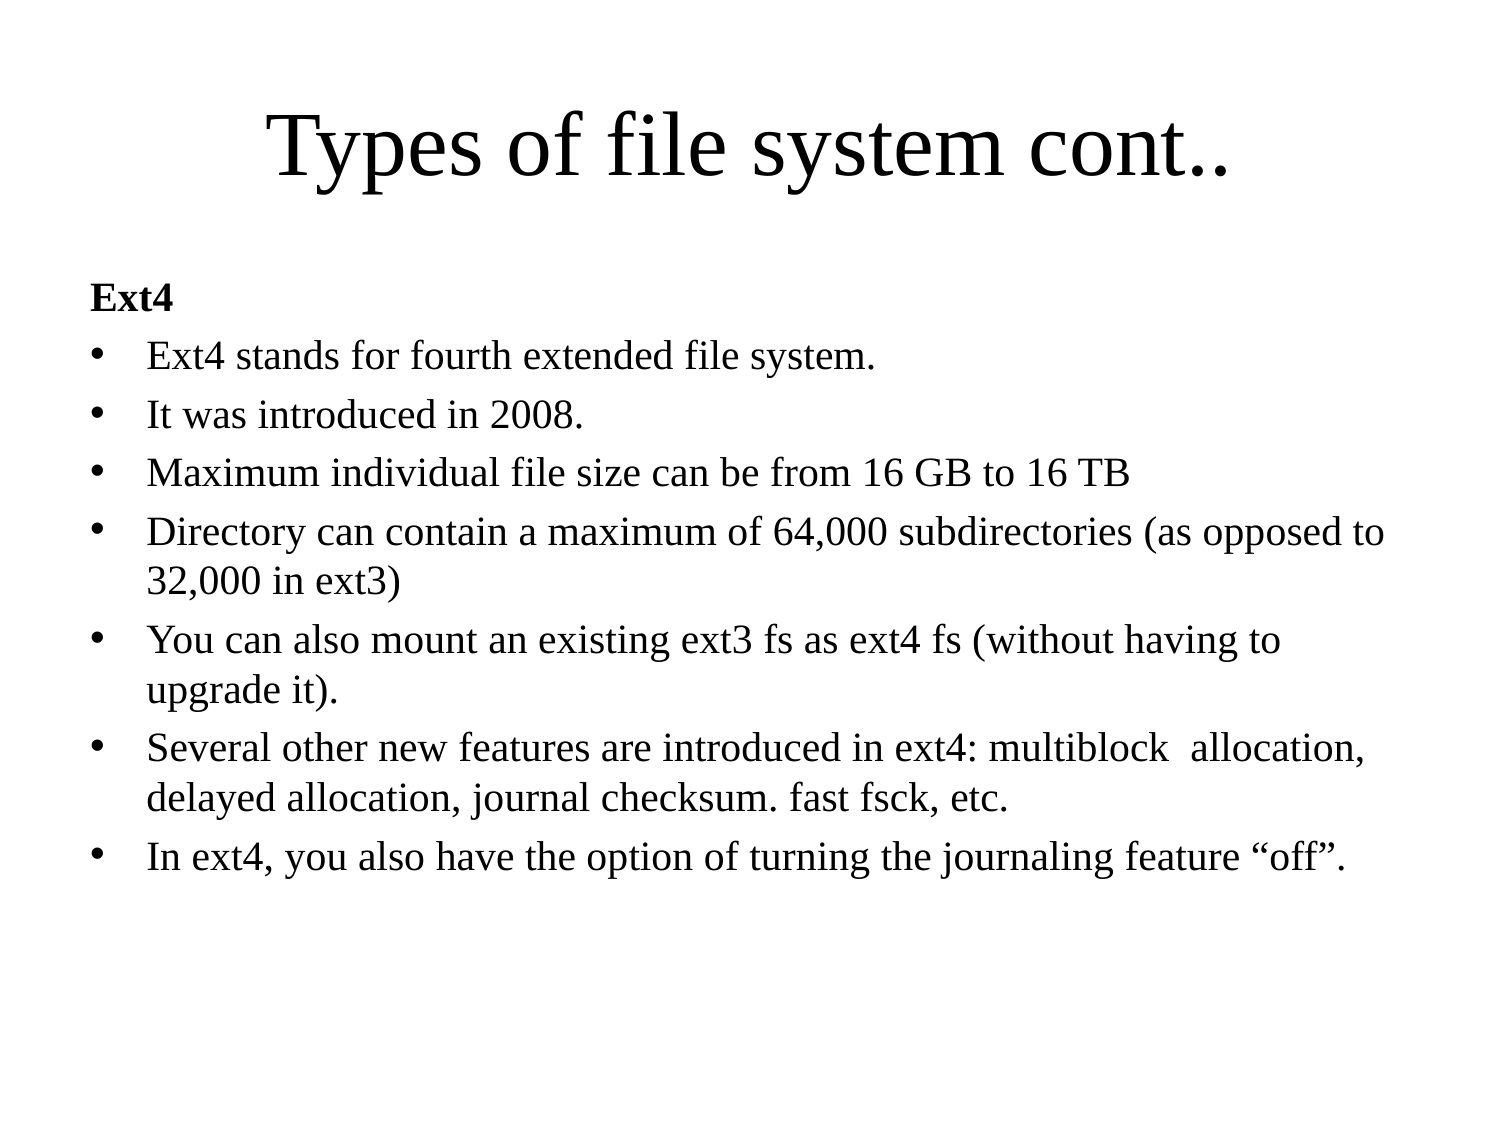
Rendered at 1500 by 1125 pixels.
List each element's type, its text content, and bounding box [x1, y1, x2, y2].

title Types of file system cont.. [75, 45, 1425, 233]
list Ext4 Ext4 stands for fourth extended file system. It was introduced in 2008. Maximum individual file size can be from 16 GB to 16 TB Directory can contain a maximum of 64,000 subdirectories (as opposed to 32,000 in ext3) You can also mount an existing ext3 fs as ext4 fs (without having to upgrade it). Several other new features are introduced in ext4: multiblock allocation, delayed allocation, journal checksum. fast fsck, etc. In ext4, you also have the option of turning the journaling feature “off”. [75, 262, 1425, 1005]
